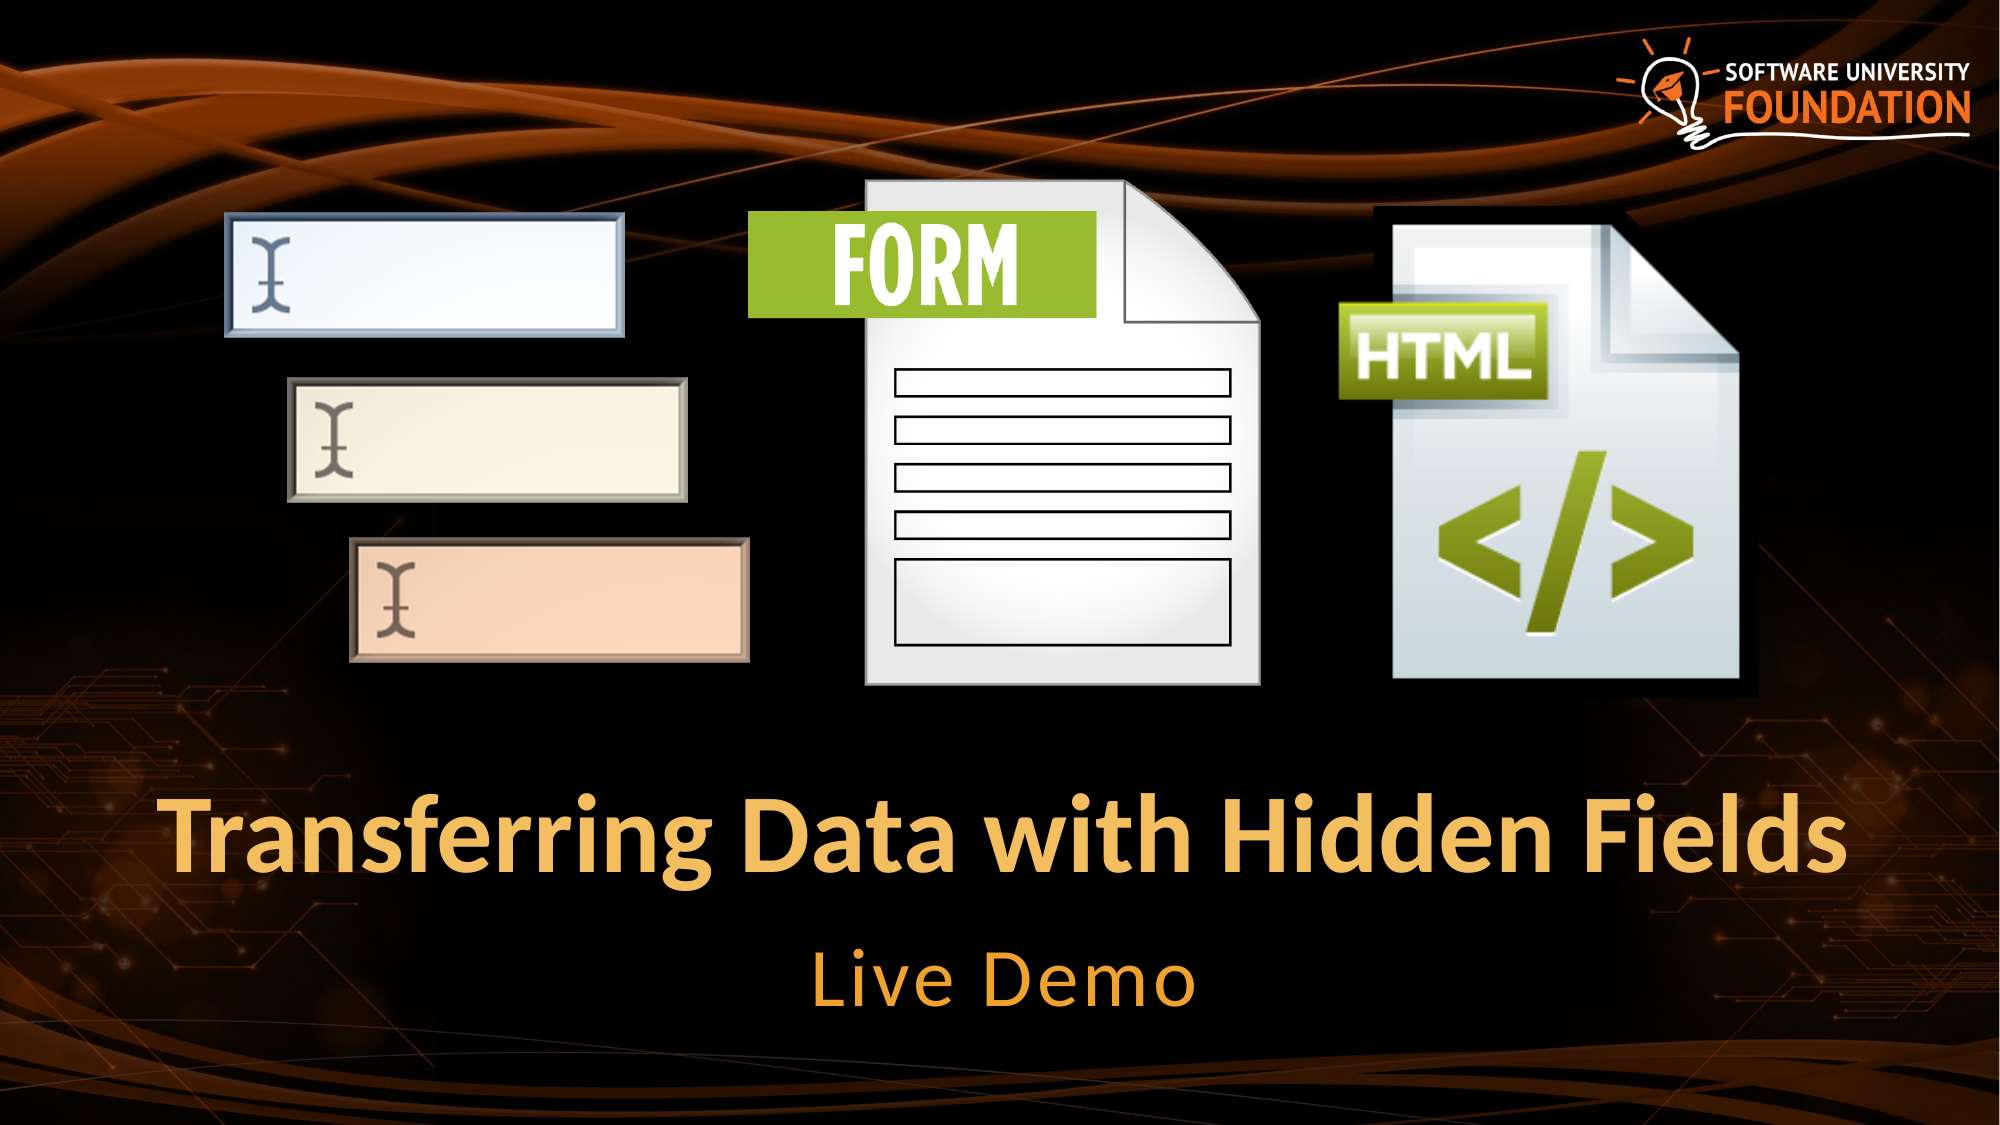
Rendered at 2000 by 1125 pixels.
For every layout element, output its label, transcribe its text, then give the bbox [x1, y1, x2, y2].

list Live Demo [108, 912, 1900, 1031]
title Transferring Data with Hidden Fields [108, 768, 1900, 904]
picture [0, 0, 2000, 1125]
